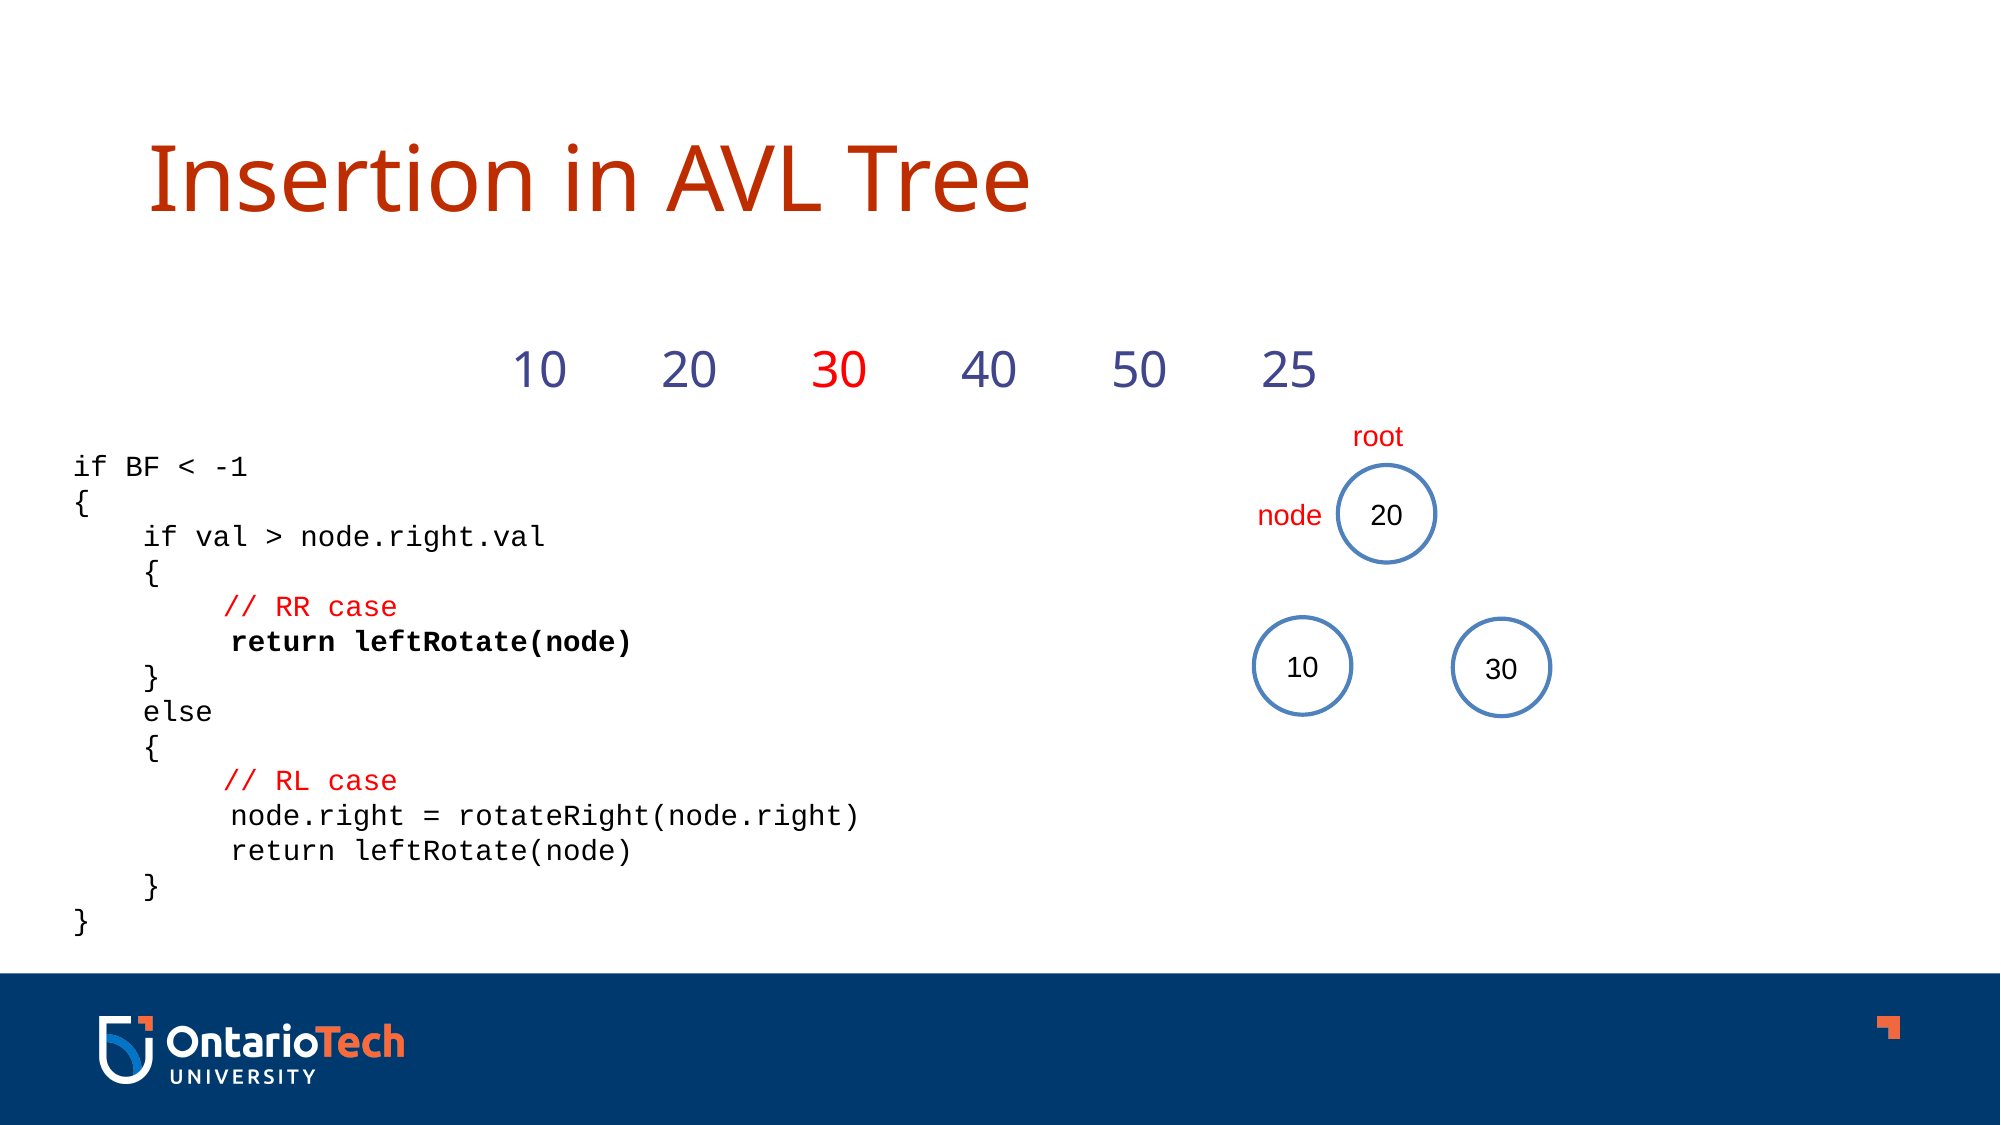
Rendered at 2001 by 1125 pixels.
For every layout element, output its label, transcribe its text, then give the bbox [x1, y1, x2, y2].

text_box if BF < -1 { if val > node.right.val { // RR case return leftRotate(node) } else { // RL case node.right = rotateRight(node.right) return leftRotate(node) } } [58, 439, 878, 979]
text_box node [1242, 488, 1338, 539]
text_box 10 [1251, 615, 1354, 717]
picture [99, 1016, 404, 1084]
picture [1877, 1016, 1900, 1039]
text_box 30 [1450, 616, 1553, 719]
text_box root [1338, 410, 1419, 460]
text_box Insertion in AVL Tree [133, 49, 1834, 238]
text_box 10 20 30 40 50 25 [133, 312, 1940, 420]
text_box 20 [1338, 462, 1438, 565]
